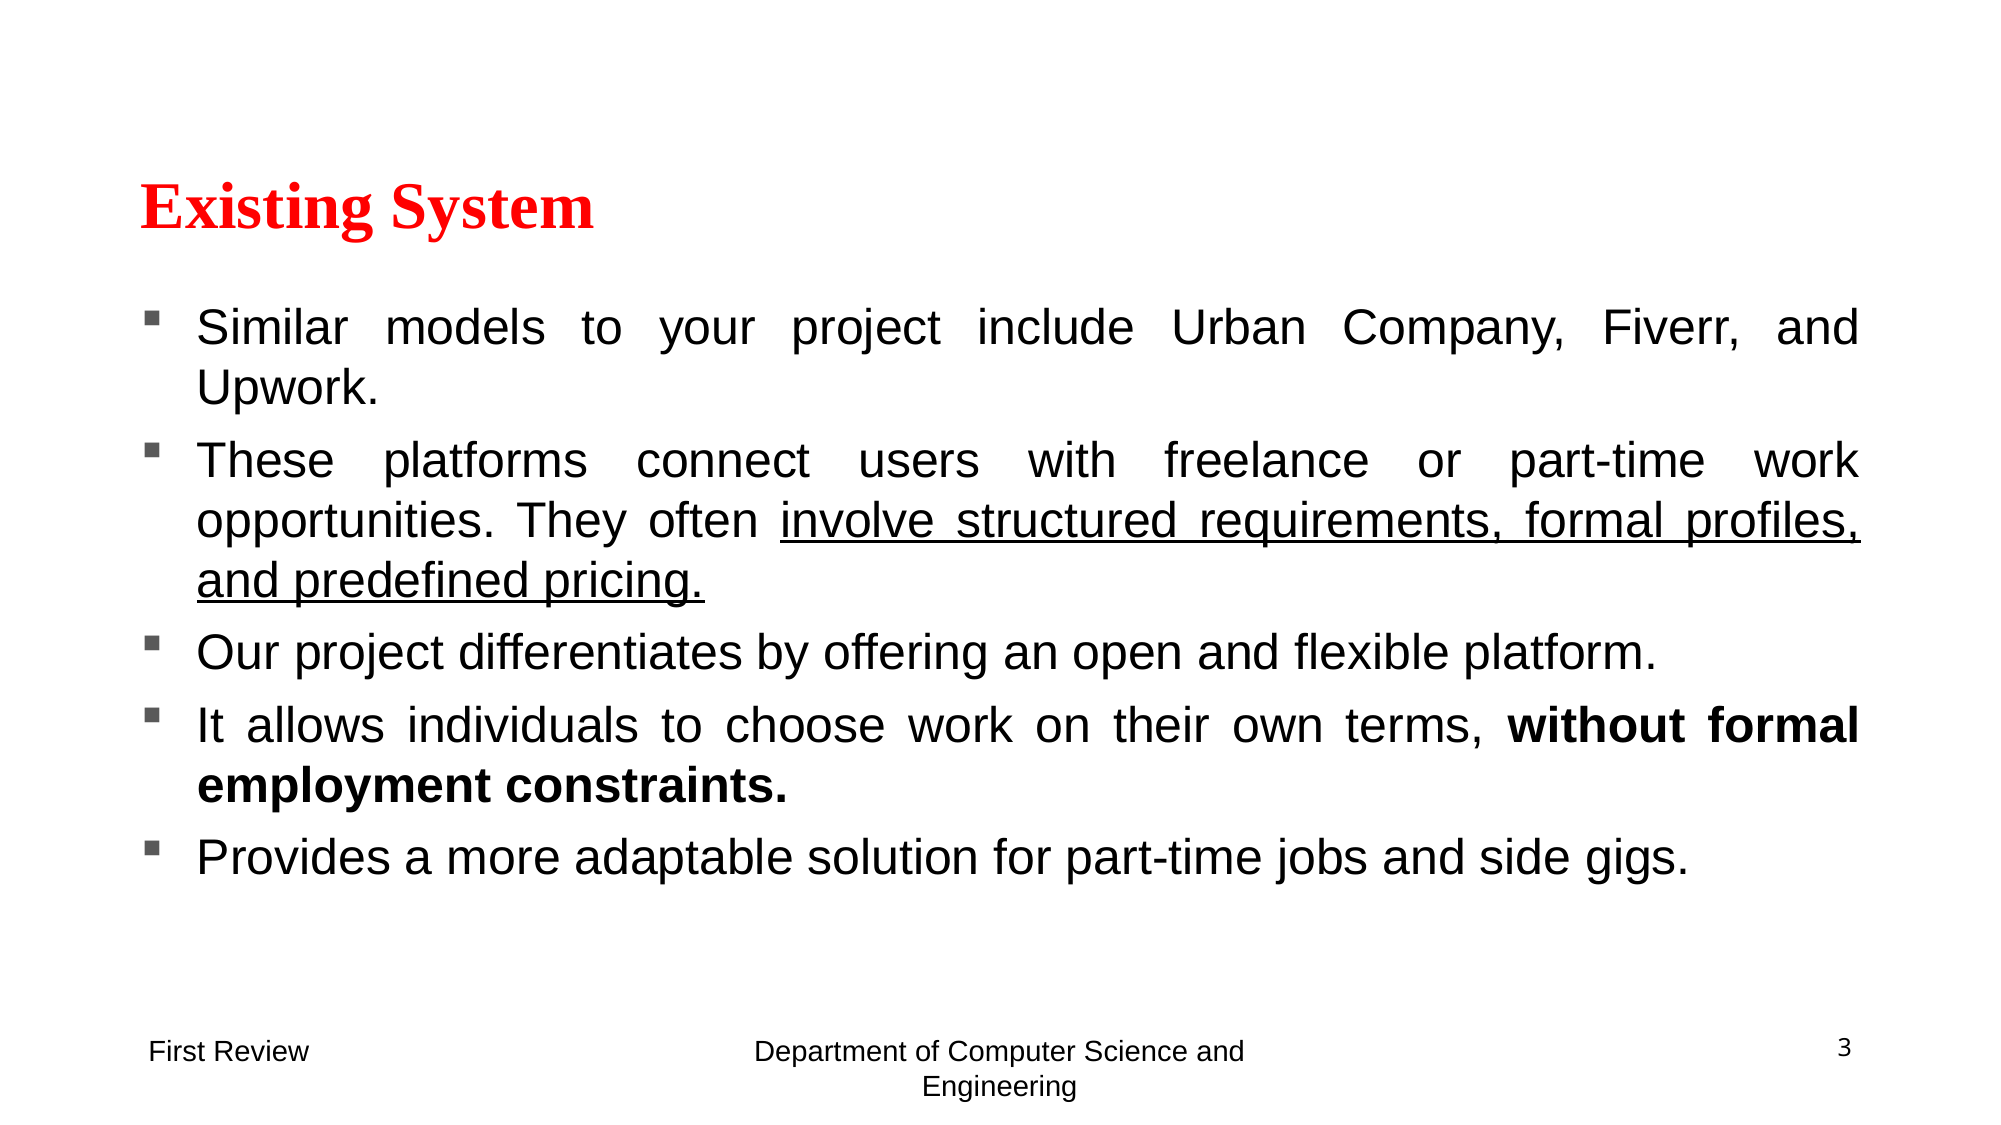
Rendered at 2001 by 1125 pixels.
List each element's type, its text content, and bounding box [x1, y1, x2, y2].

footer Department of Computer Science and Engineering [683, 1024, 1317, 1103]
list Similar models to your project include Urban Company, Fiverr, and Upwork. These platforms connect users with freelance or part-time work opportunities. They often involve structured requirements, formal profiles, and predefined pricing. Our project differentiates by offering an open and flexible platform. It allows individuals to choose work on their own terms, without formal employment constraints. Provides a more adaptable solution for part-time jobs and side gigs. [125, 286, 1876, 987]
slide_number 3 [1433, 1024, 1867, 1103]
title Existing System [125, 50, 1876, 250]
slide_number First Review [133, 1024, 567, 1103]
